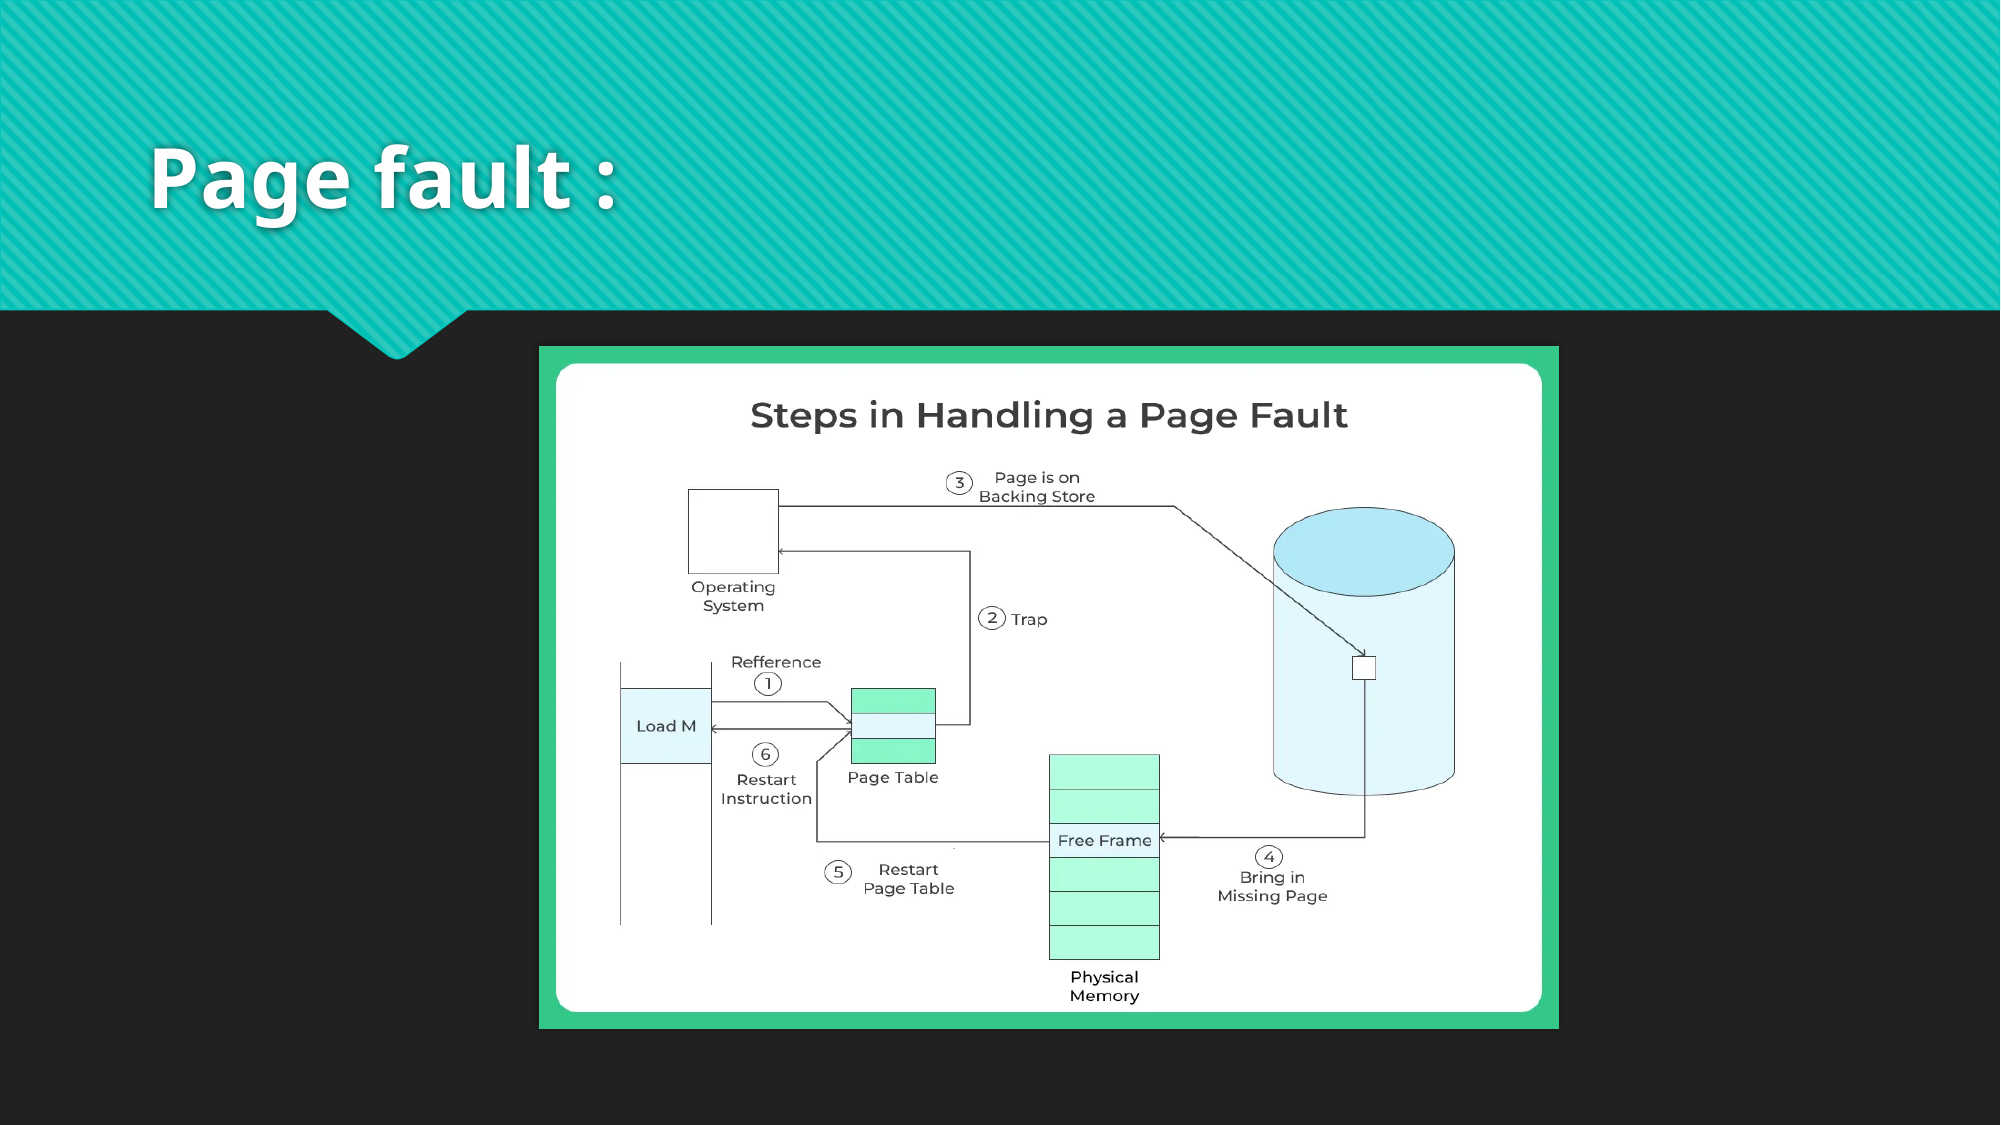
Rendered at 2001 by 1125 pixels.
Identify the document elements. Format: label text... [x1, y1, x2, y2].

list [538, 345, 1559, 1029]
title Page fault : [132, 73, 1868, 233]
